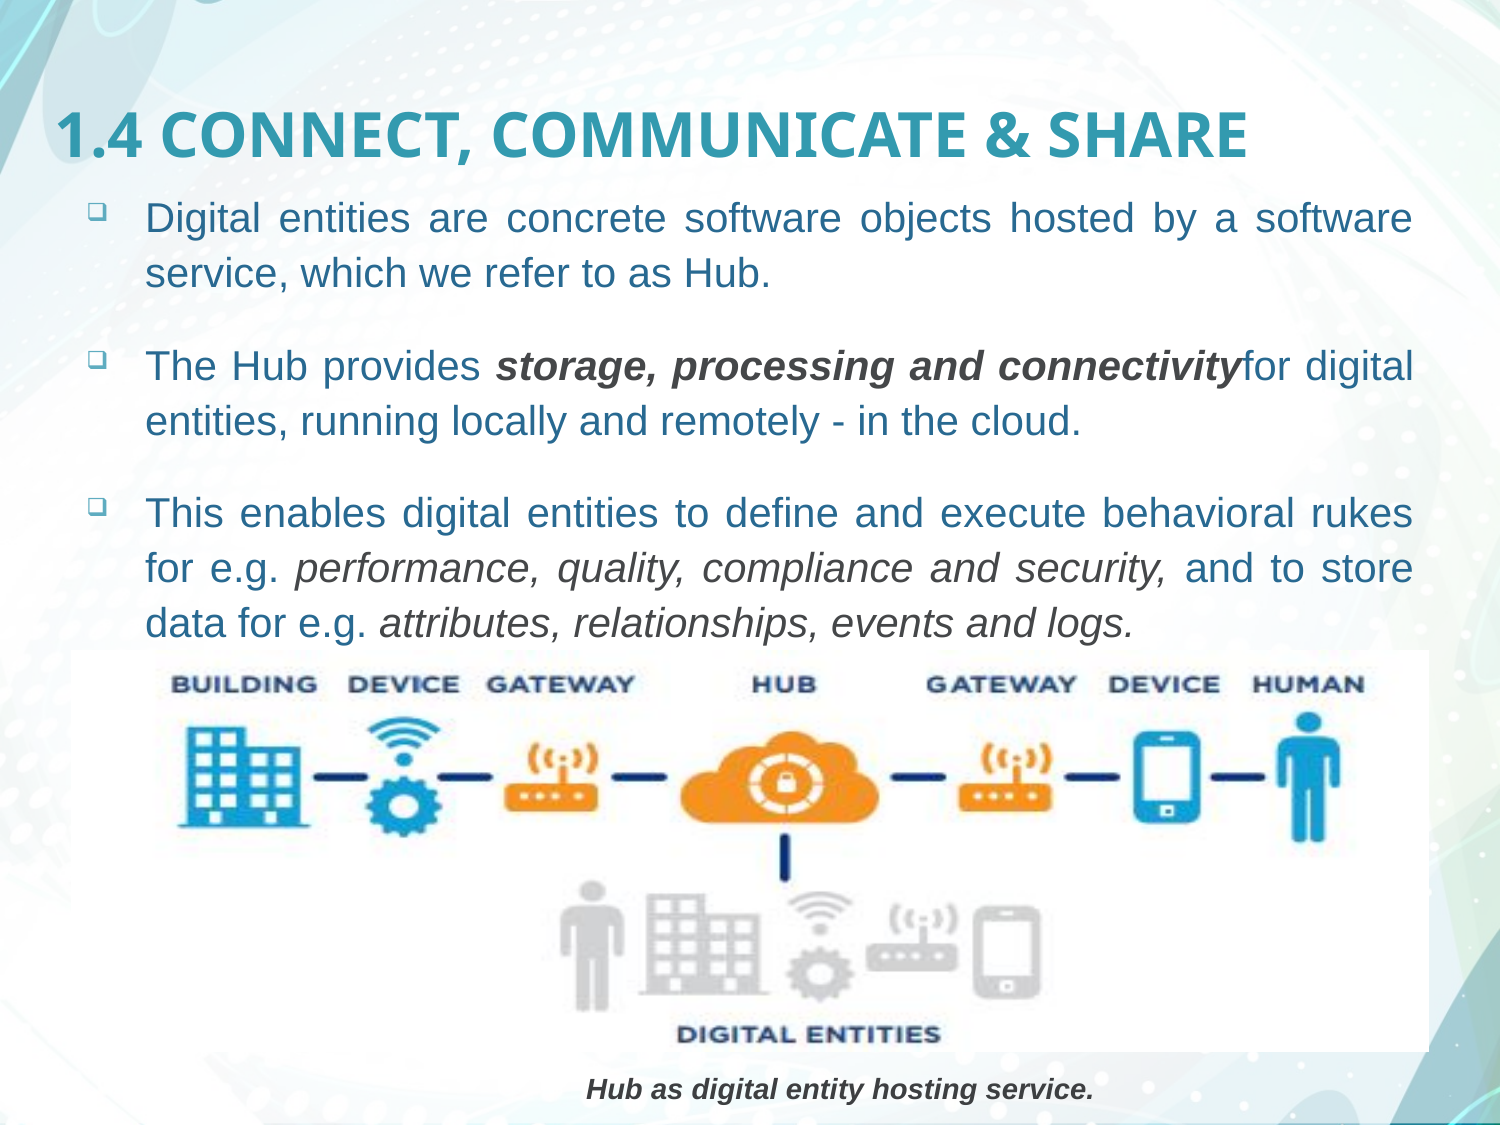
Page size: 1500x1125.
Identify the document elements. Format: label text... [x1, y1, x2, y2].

title 1.4 CONNECT, COMMUNICATE & SHARE [39, 63, 1462, 179]
list Digital entities are concrete software objects hosted by a software service, which we refer to as Hub. The Hub provides storage, processing and connectivityfor digital entities, running locally and remotely - in the cloud. This enables digital entities to define and execute behavioral rukes for e.g. performance, quality, compliance and security, and to store data for e.g. attributes, relationships, events and logs. [71, 178, 1430, 988]
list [71, 650, 1429, 1052]
text_box Hub as digital entity hosting service. [571, 1052, 1111, 1113]
